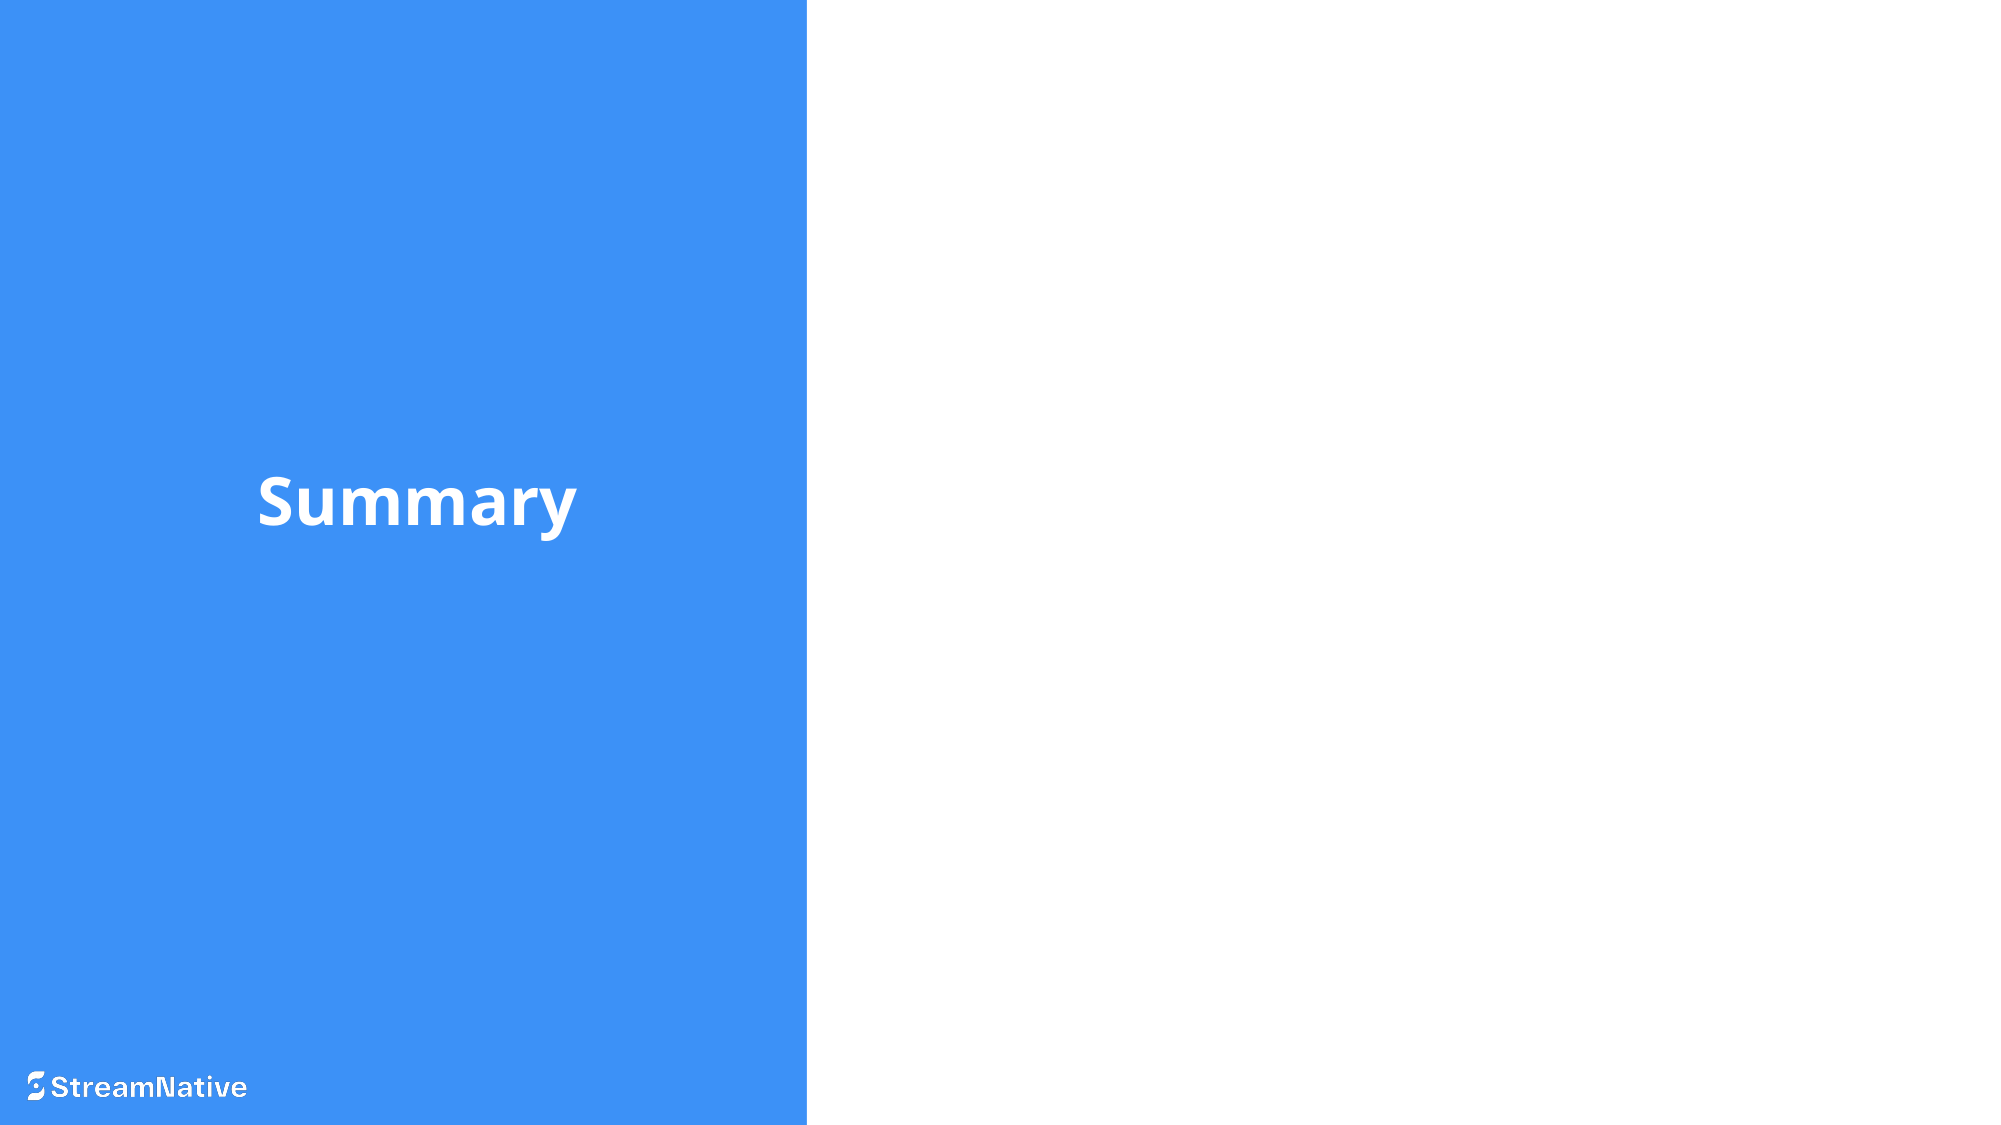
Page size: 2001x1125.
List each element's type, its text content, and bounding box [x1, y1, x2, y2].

picture [18, 1068, 262, 1108]
text_box Summary [102, 448, 734, 595]
